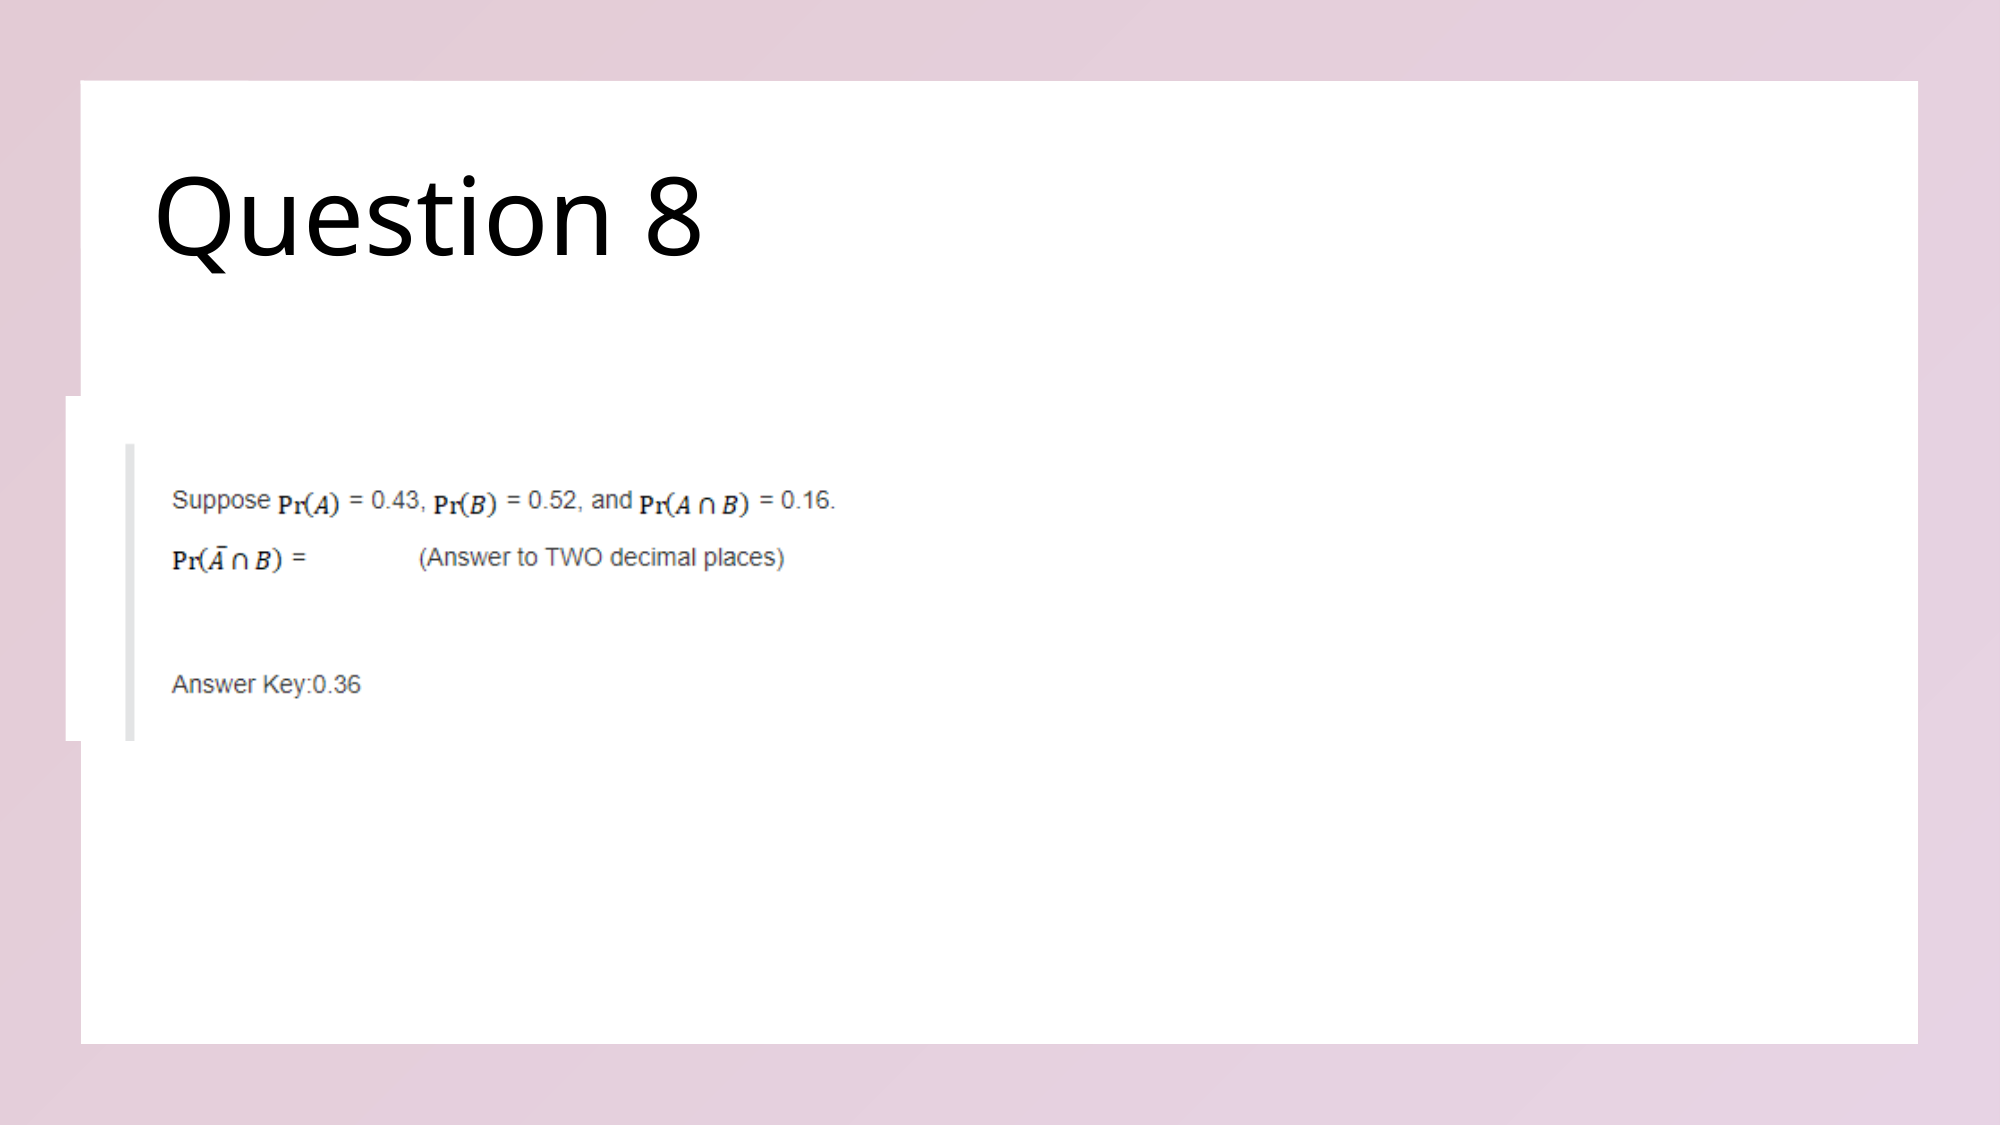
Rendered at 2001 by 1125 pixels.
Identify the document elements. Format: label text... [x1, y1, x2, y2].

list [65, 396, 1863, 741]
title Question 8 [137, 111, 1863, 330]
